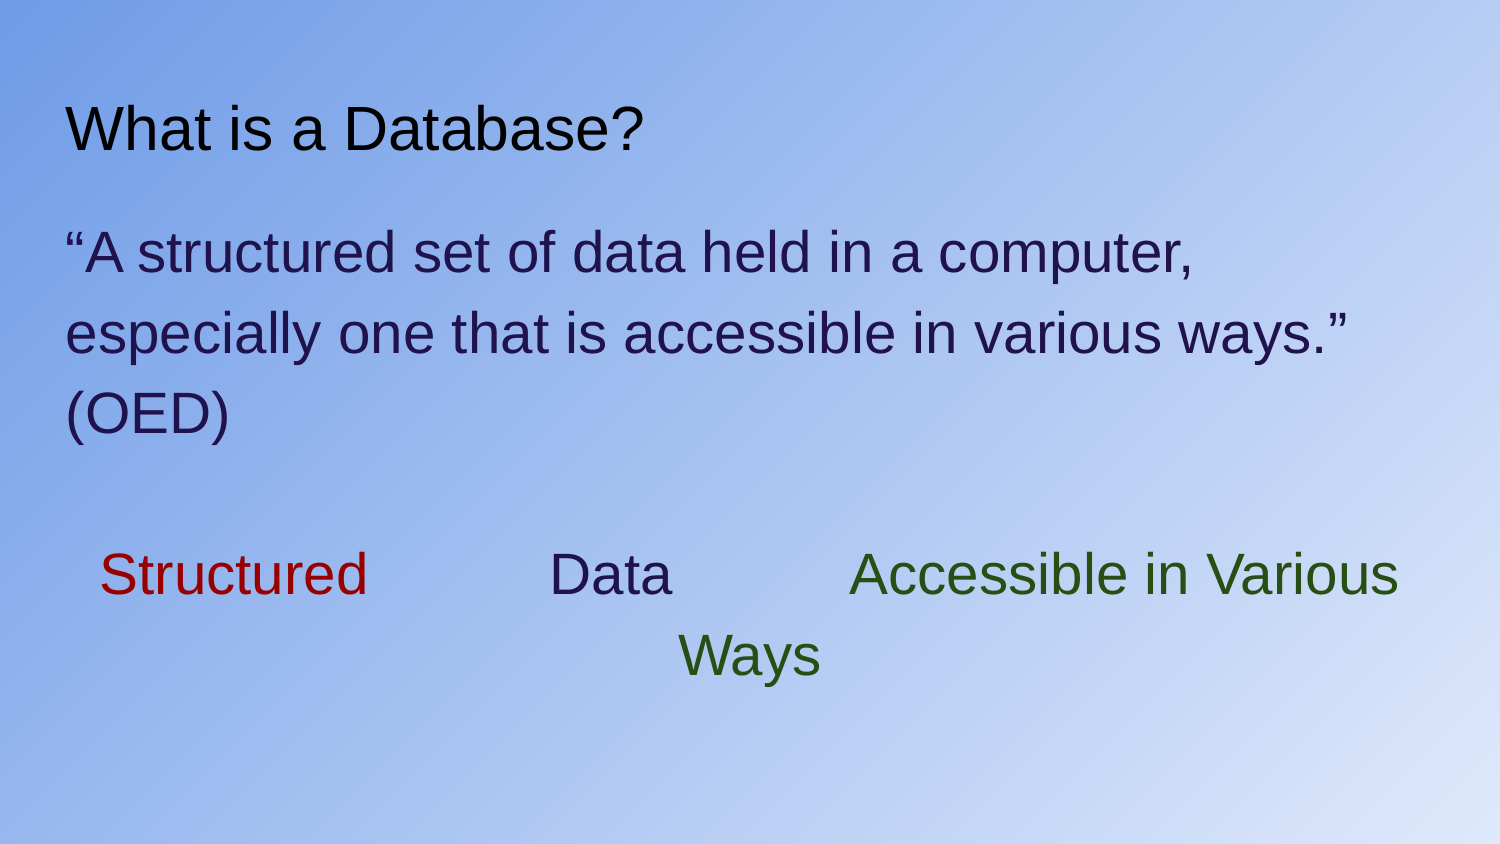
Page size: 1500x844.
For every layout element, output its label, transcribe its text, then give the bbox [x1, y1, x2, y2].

text_box What is a Database? [51, 72, 1449, 167]
text_box “A structured set of data held in a computer, especially one that is accessible in various ways.” (OED) Structured Data Accessible in Various Ways [51, 189, 1449, 750]
